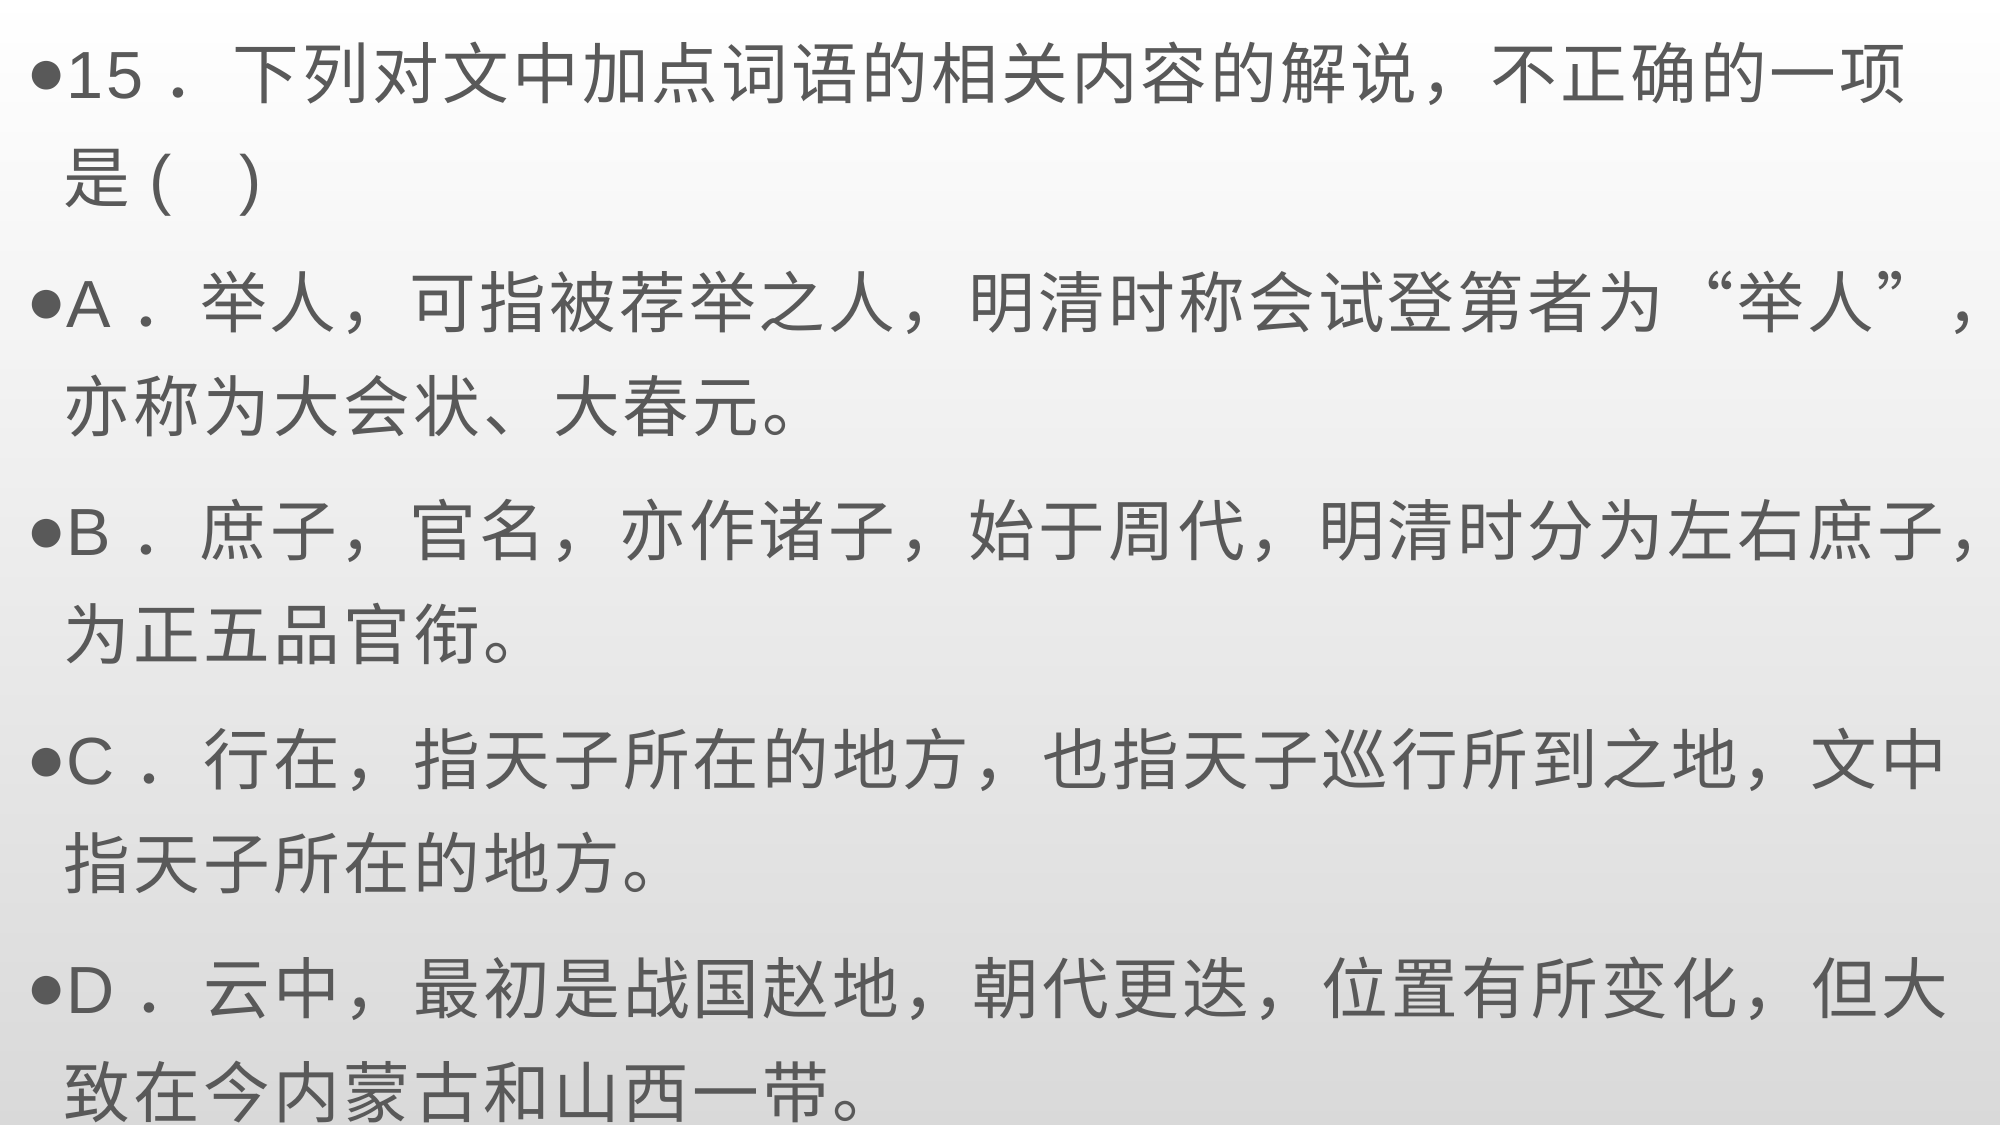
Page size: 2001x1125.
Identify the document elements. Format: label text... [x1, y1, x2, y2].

list 15．下列对文中加点词语的相关内容的解说，不正确的一项是( ) A．举人，可指被荐举之人，明清时称会试登第者为“举人”，亦称为大会状、大春元。 B．庶子，官名，亦作诸子，始于周代，明清时分为左右庶子，为正五品官衔。 C．行在，指天子所在的地方，也指天子巡行所到之地，文中指天子所在的地方。 D．云中，最初是战国赵地，朝代更迭，位置有所变化，但大致在今内蒙古和山西一带。 [11, 0, 1989, 781]
